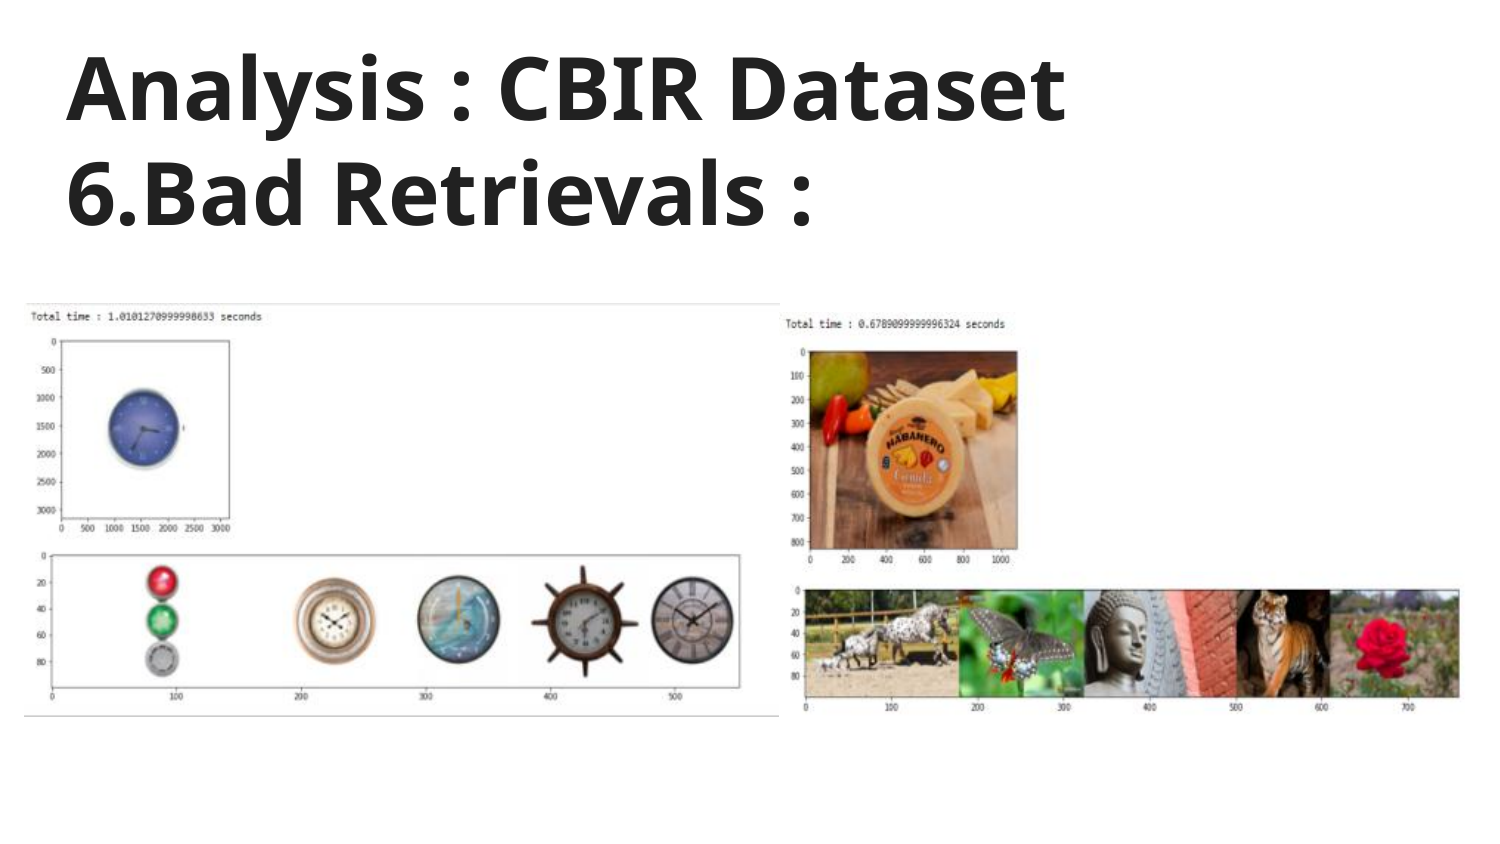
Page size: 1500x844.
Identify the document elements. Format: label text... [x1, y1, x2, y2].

picture [24, 303, 1485, 726]
title Analysis : CBIR Dataset 6.Bad Retrievals : [51, 18, 1449, 279]
